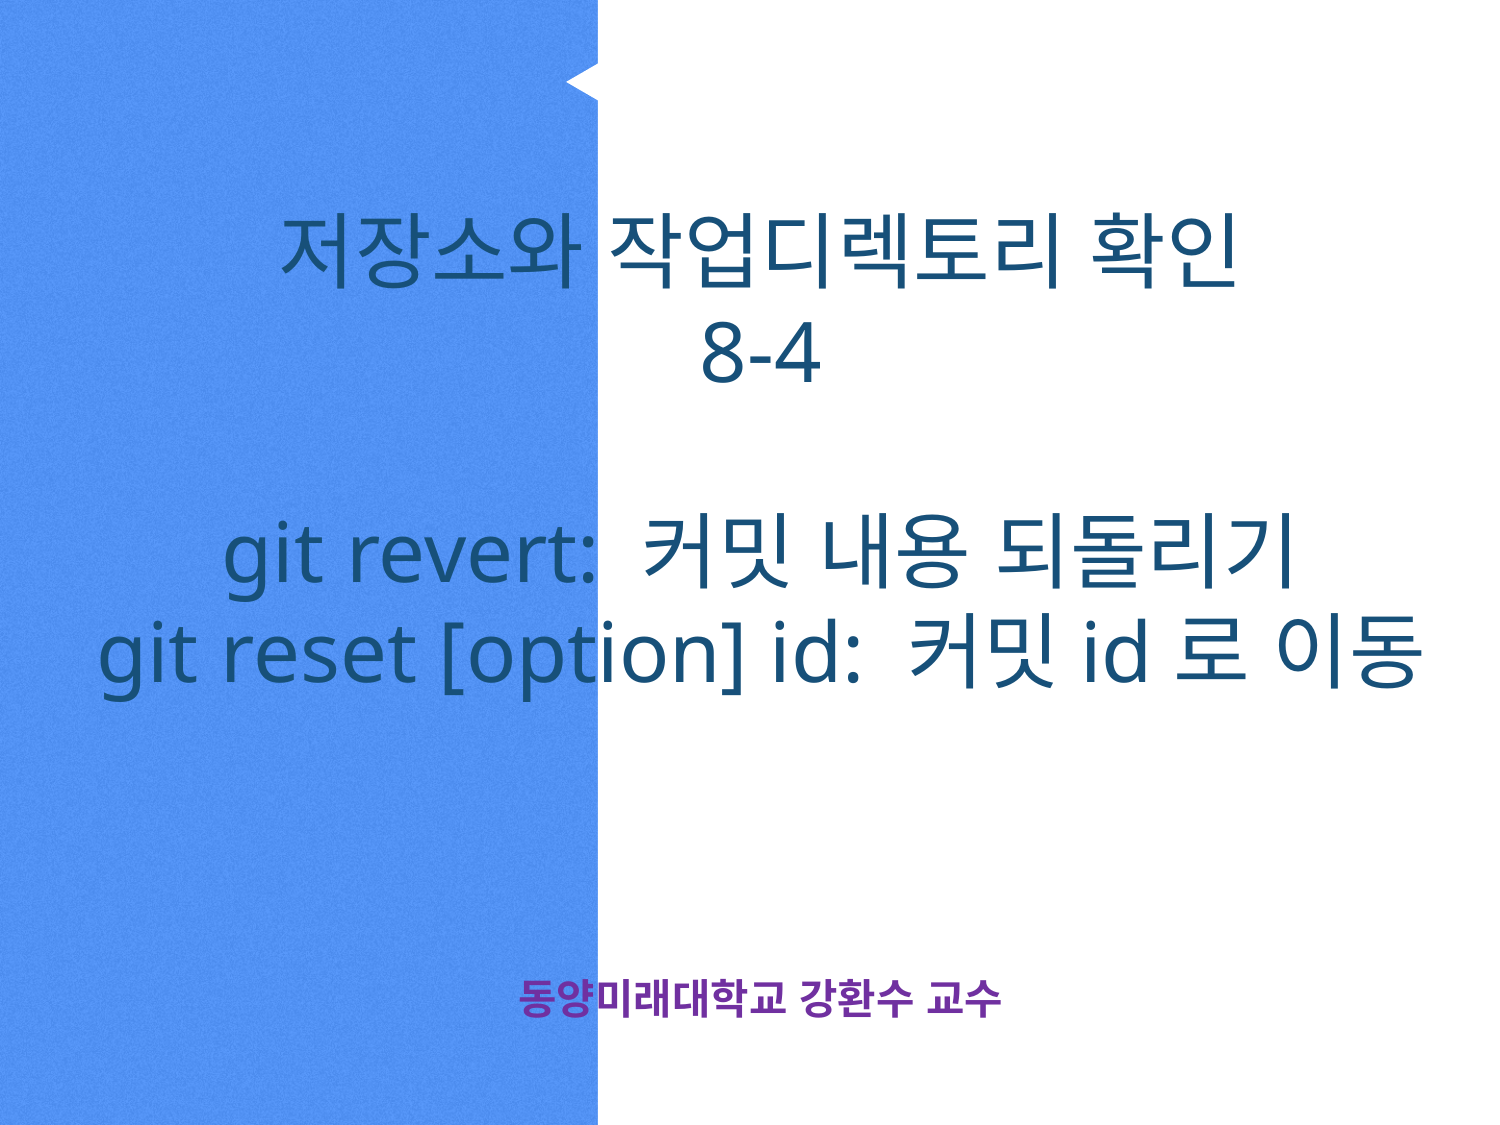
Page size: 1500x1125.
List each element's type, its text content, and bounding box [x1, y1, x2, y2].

picture [0, 0, 597, 1125]
text_box 저장소와 작업디렉토리 확인 8-4 git revert: 커밋 내용 되돌리기 git reset [option] id: 커밋id로 이동 [81, 191, 1441, 707]
text_box 동양미래대학교 강환수 교수 [503, 965, 1019, 1031]
